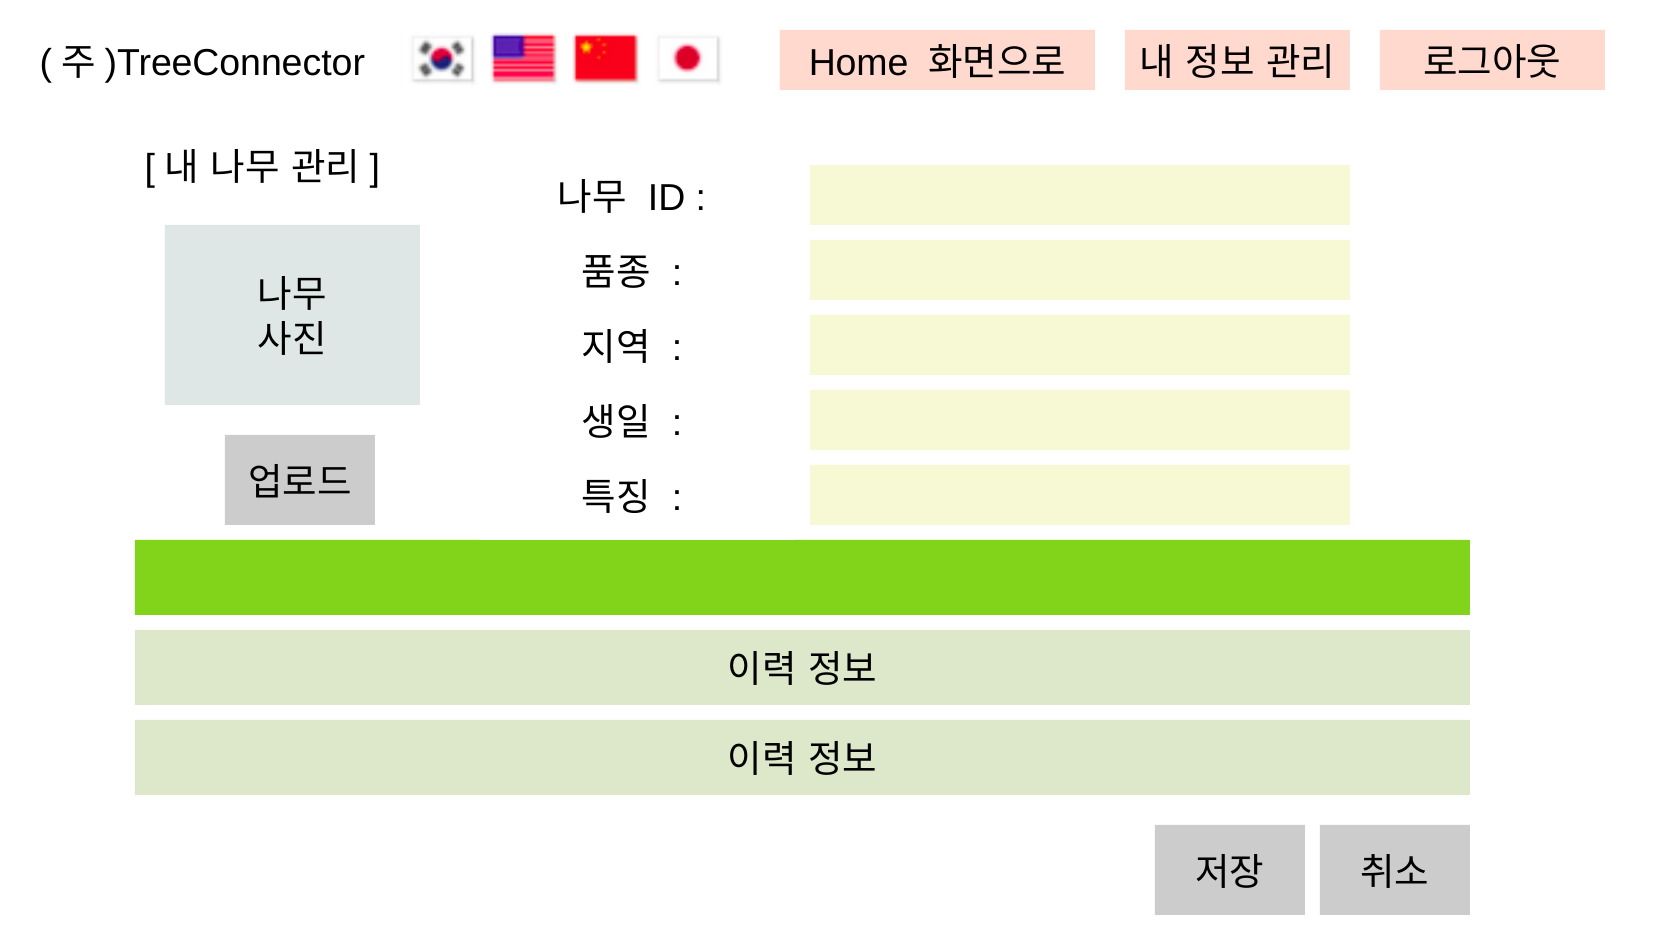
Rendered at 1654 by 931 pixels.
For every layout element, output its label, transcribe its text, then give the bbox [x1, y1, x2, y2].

text_box 내 정보 관리 [1124, 29, 1350, 90]
text_box [내 나무 관리] [149, 134, 375, 195]
text_box [809, 164, 1350, 225]
text_box 업로드 [224, 434, 375, 525]
text_box [134, 539, 1470, 615]
text_box 저장 [1154, 824, 1305, 915]
text_box 품종 : [479, 224, 795, 299]
text_box Home 화면으로 [779, 29, 1095, 90]
text_box 특징 : [479, 449, 795, 540]
text_box [809, 239, 1350, 300]
text_box 취소 [1319, 824, 1470, 915]
picture [399, 29, 736, 90]
text_box 생일 : [479, 374, 795, 449]
text_box [809, 314, 1350, 375]
text_box 로그아웃 [1379, 29, 1605, 90]
text_box 이력 정보 [134, 719, 1470, 795]
text_box 이력 정보 [134, 629, 1470, 705]
text_box 나무 ID : [479, 149, 795, 224]
text_box 나무 사진 [164, 224, 420, 405]
text_box 지역 : [479, 299, 795, 374]
text_box [809, 389, 1350, 450]
text_box [809, 464, 1350, 525]
text_box (주)TreeConnector [44, 14, 360, 105]
